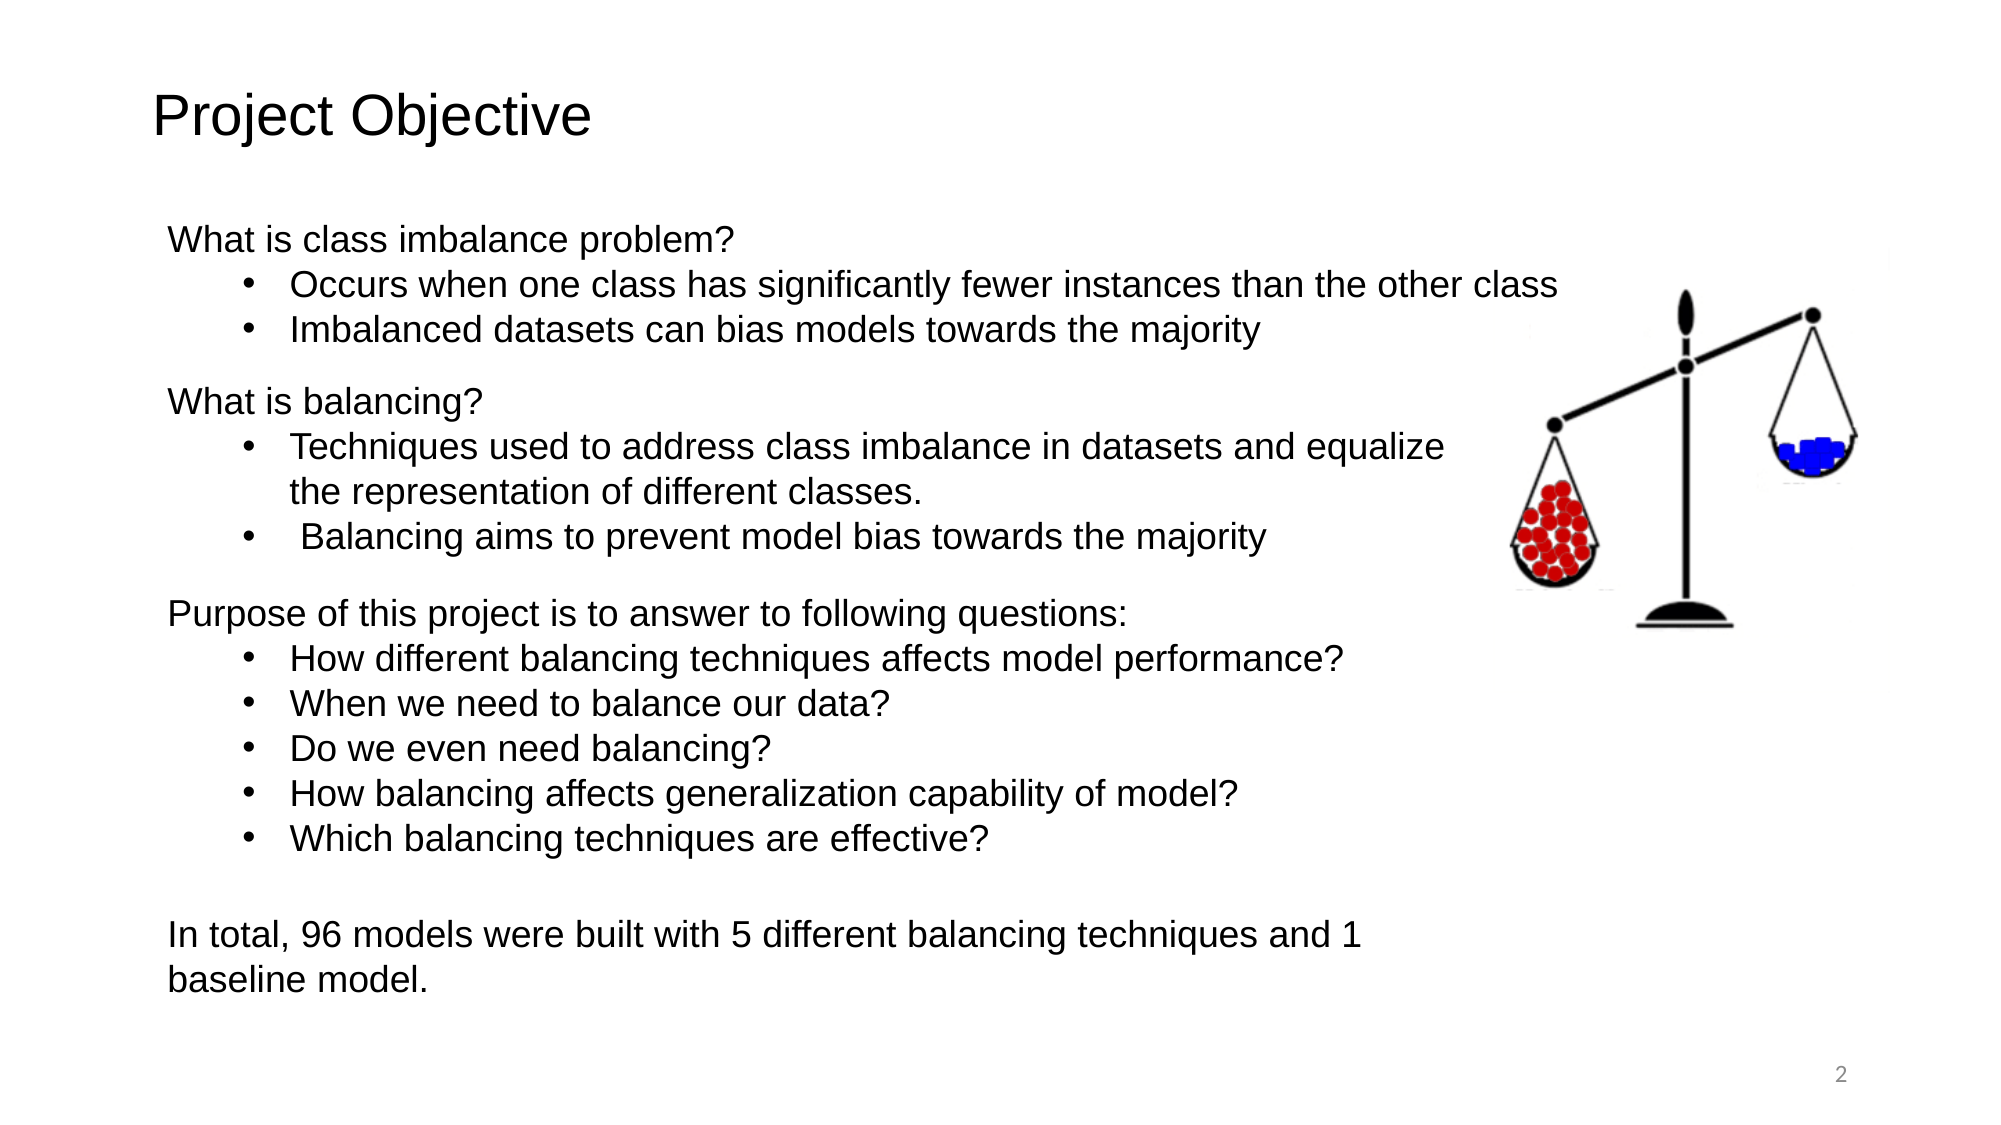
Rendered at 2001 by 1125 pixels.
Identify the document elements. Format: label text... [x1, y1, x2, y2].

text_box Purpose of this project is to answer to following questions: How different balancing techniques affects model performance? When we need to balance our data? Do we even need balancing? How balancing affects generalization capability of model? Which balancing techniques are effective? [152, 581, 1779, 867]
text_box What is class imbalance problem? Occurs when one class has significantly fewer instances than the other class Imbalanced datasets can bias models towards the majority [152, 207, 1779, 358]
text_box What is balancing? Techniques used to address class imbalance in datasets and equalize the representation of different classes. Balancing aims to prevent model bias towards the majority [152, 370, 1469, 565]
slide_number 2 [1412, 1042, 1863, 1103]
title Project Objective [137, 59, 1703, 175]
picture [1469, 237, 1895, 704]
text_box In total, 96 models were built with 5 different balancing techniques and 1 baseline model. [152, 903, 1430, 1008]
